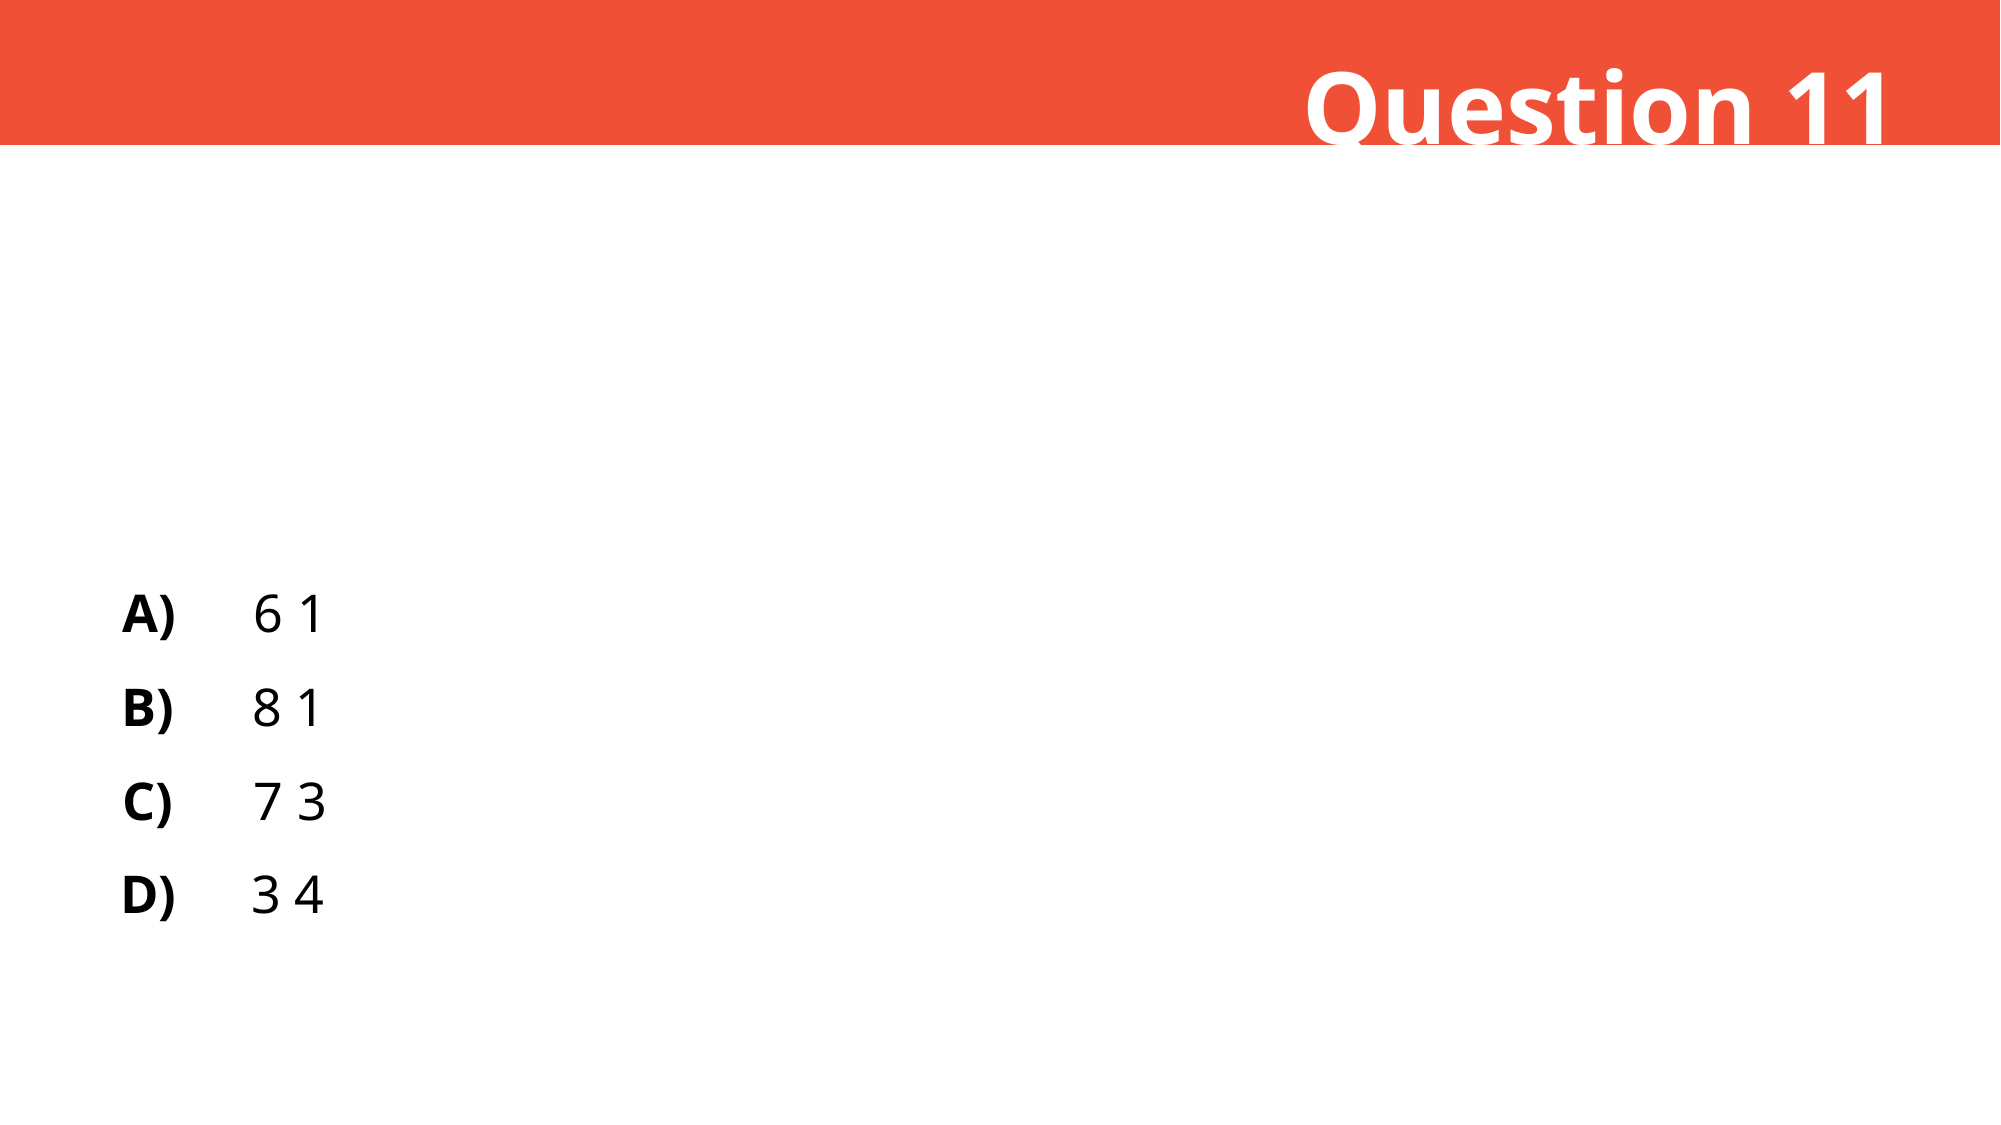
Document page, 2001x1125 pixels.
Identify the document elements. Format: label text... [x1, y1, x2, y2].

text_box B) [106, 635, 221, 745]
text_box D) [105, 822, 220, 932]
text_box Question 11 [638, 37, 1914, 173]
text_box 6 1 [238, 541, 1896, 651]
text_box C) [107, 730, 223, 839]
text_box A) [107, 541, 223, 651]
text_box 7 3 [238, 730, 1896, 839]
text_box 8 1 [237, 635, 1894, 745]
text_box [0, 0, 2000, 147]
text_box 3 4 [236, 822, 1893, 932]
